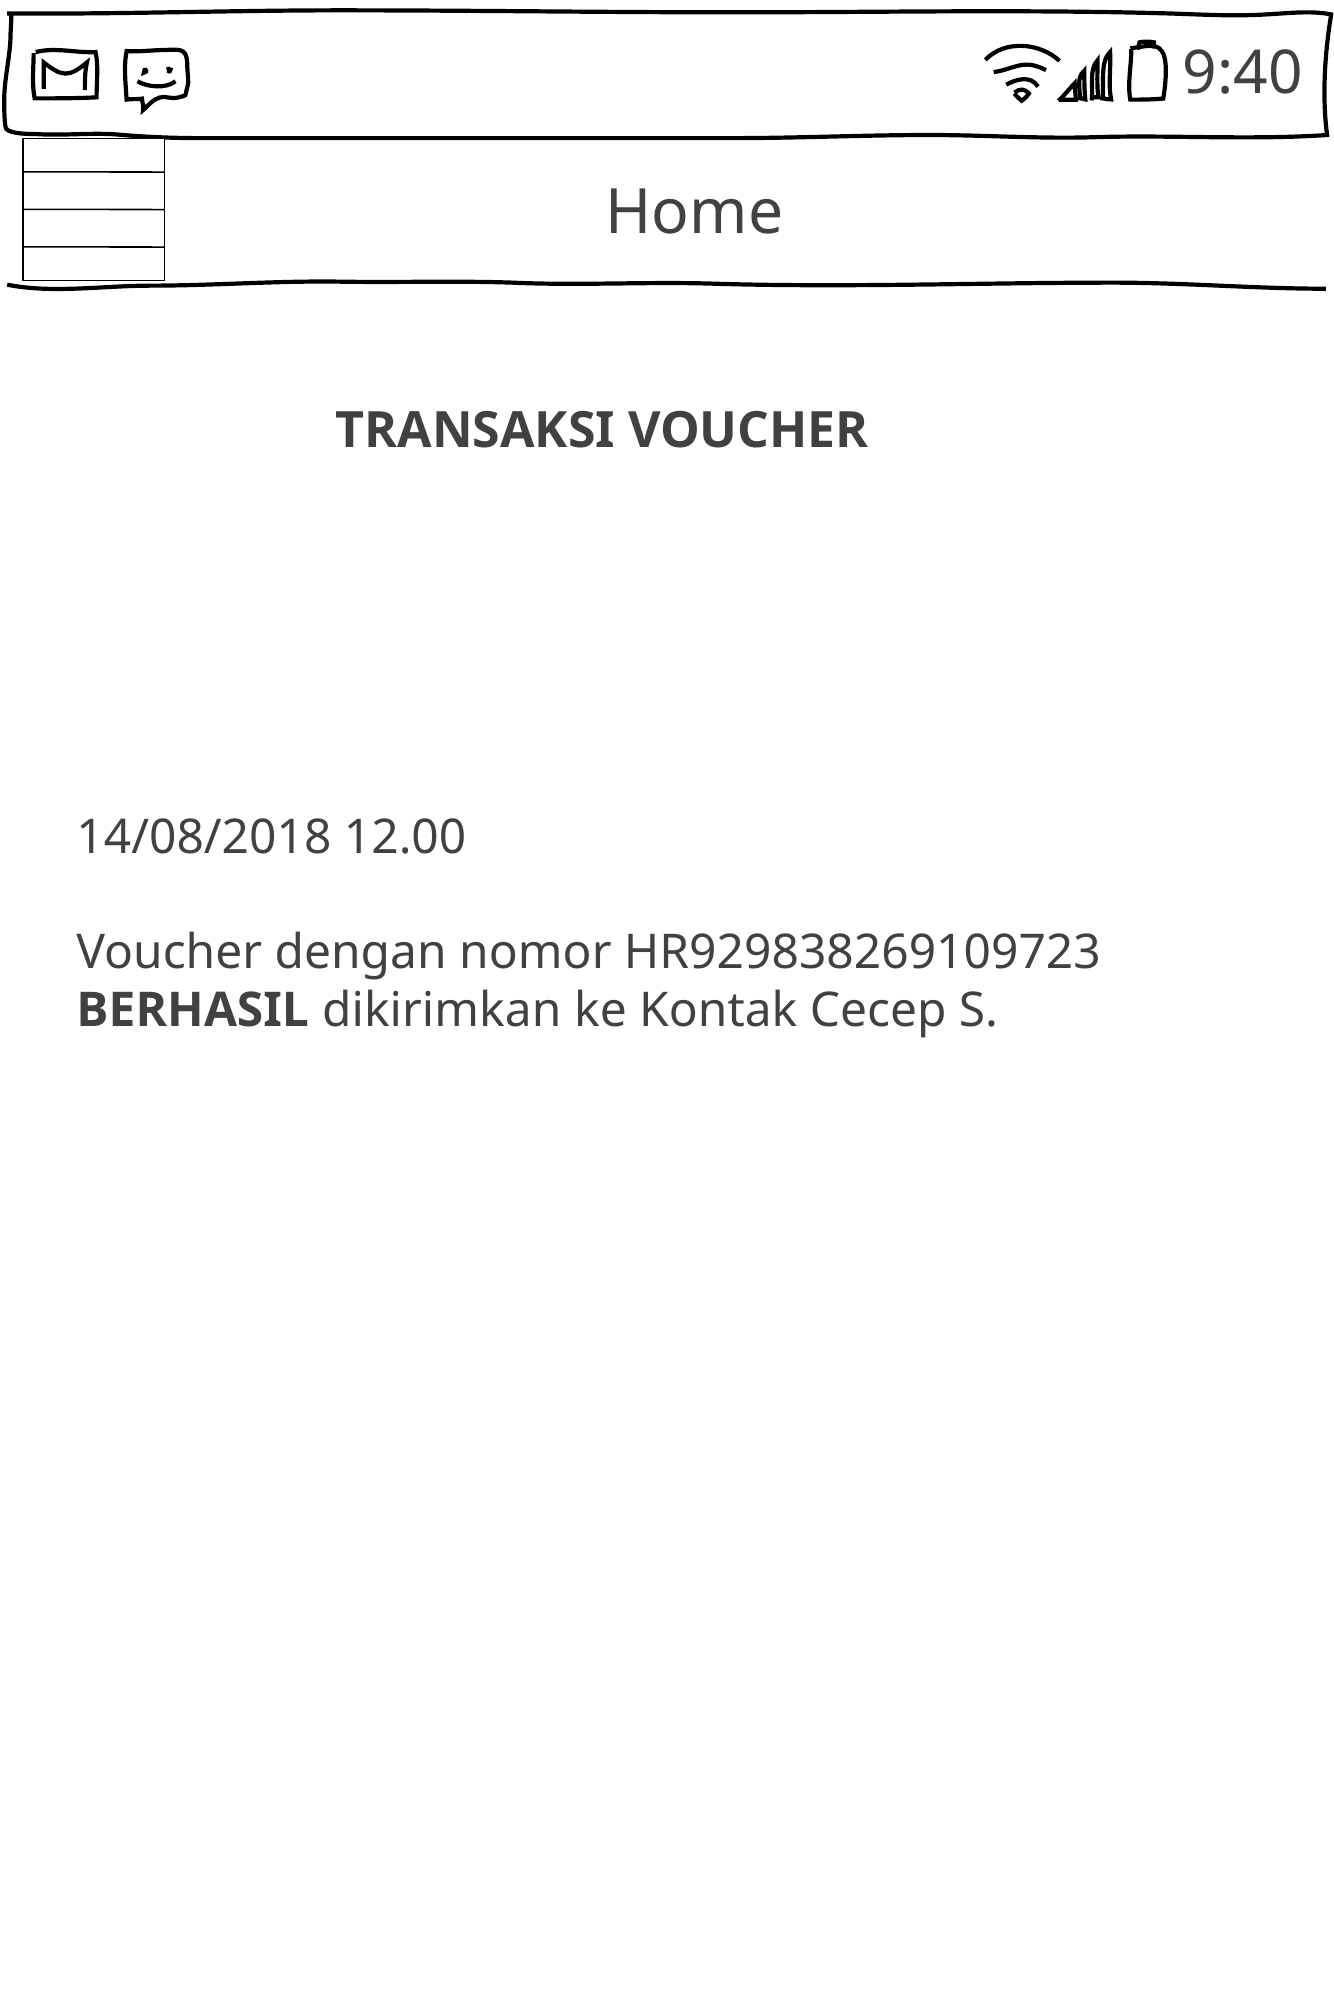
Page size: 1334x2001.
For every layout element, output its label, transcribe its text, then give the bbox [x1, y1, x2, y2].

text_box [7, 281, 1326, 289]
text_box Home [543, 167, 790, 249]
text_box [22, 247, 165, 281]
text_box [22, 138, 165, 172]
text_box TRANSAKSI VOUCHER [329, 369, 1072, 485]
text_box [22, 210, 165, 247]
text_box [22, 172, 165, 209]
text_box 14/08/2018 12.00 Voucher dengan nomor HR929838269109723 BERHASIL dikirimkan ke Kontak Cecep S. [70, 585, 1273, 1314]
